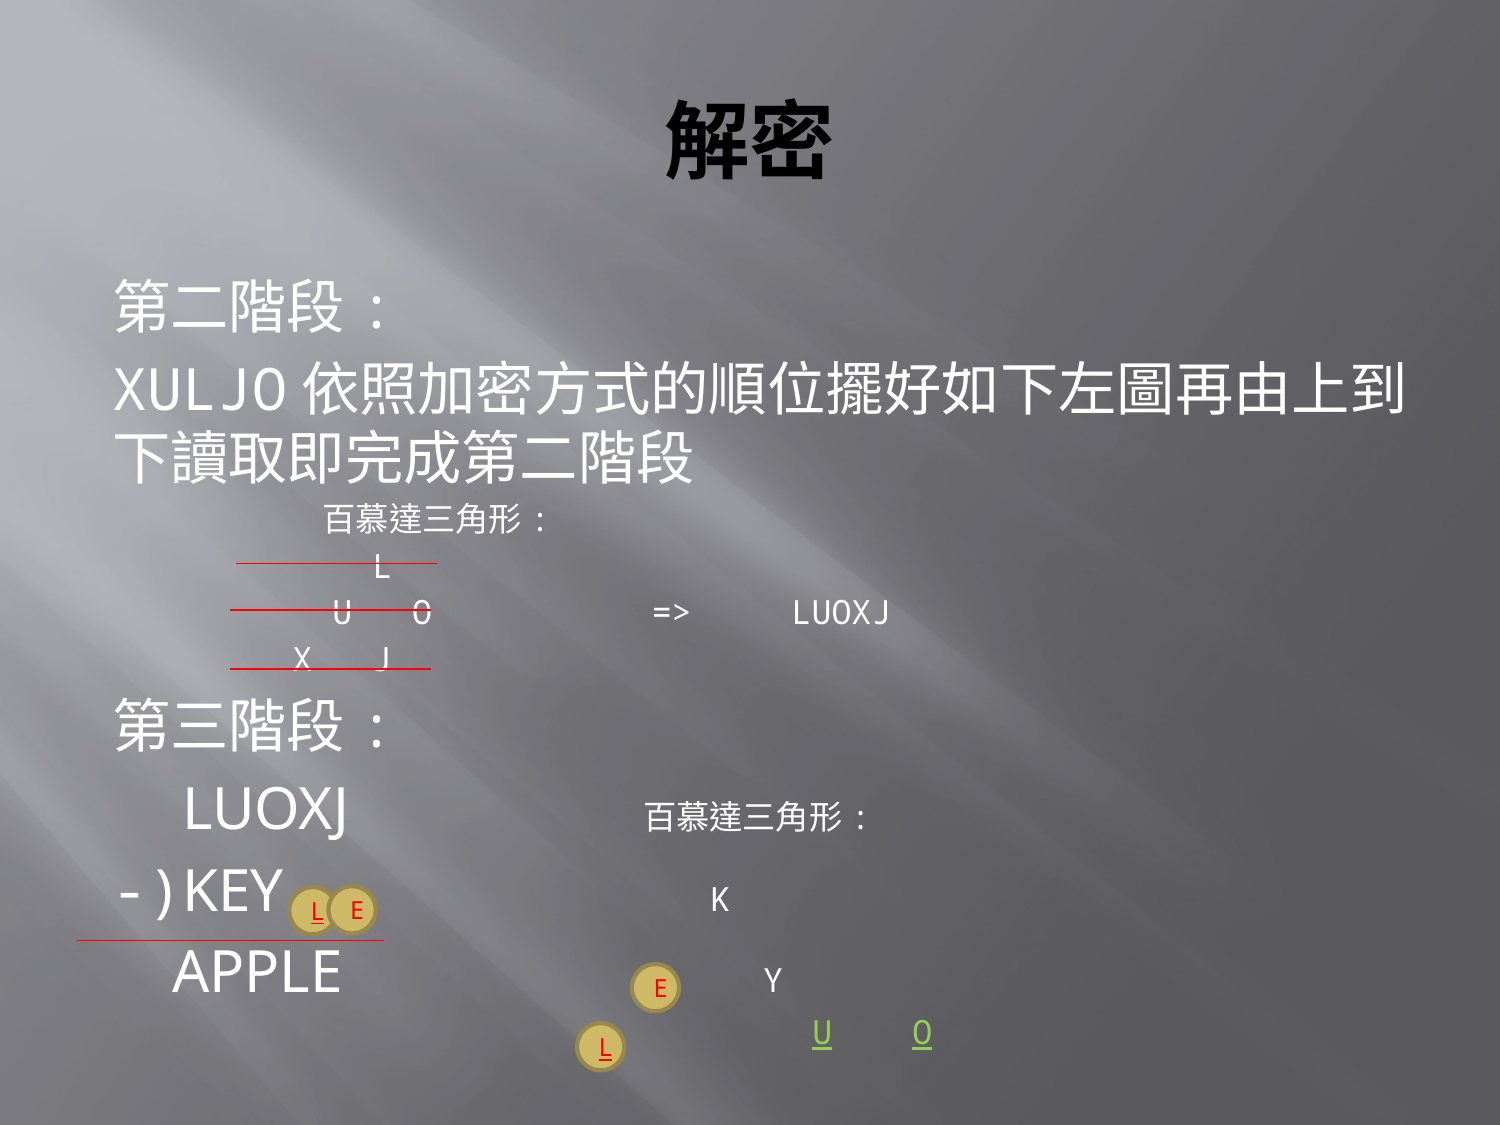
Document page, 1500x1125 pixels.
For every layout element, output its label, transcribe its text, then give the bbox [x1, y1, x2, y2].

text_box E [326, 884, 378, 936]
text_box L [287, 884, 333, 937]
text_box L [574, 1021, 627, 1073]
list 第二階段: XULJO依照加密方式的順位擺好如下左圖再由上到下讀取即完成第二階段 百慕達三角形: L U O => LUOXJ X J 第三階段: LUOXJ 百慕達三角形: -)KEY K APPLE Y U O [75, 262, 1425, 1125]
title 解密 [75, 45, 1425, 233]
text_box E [629, 961, 682, 1014]
